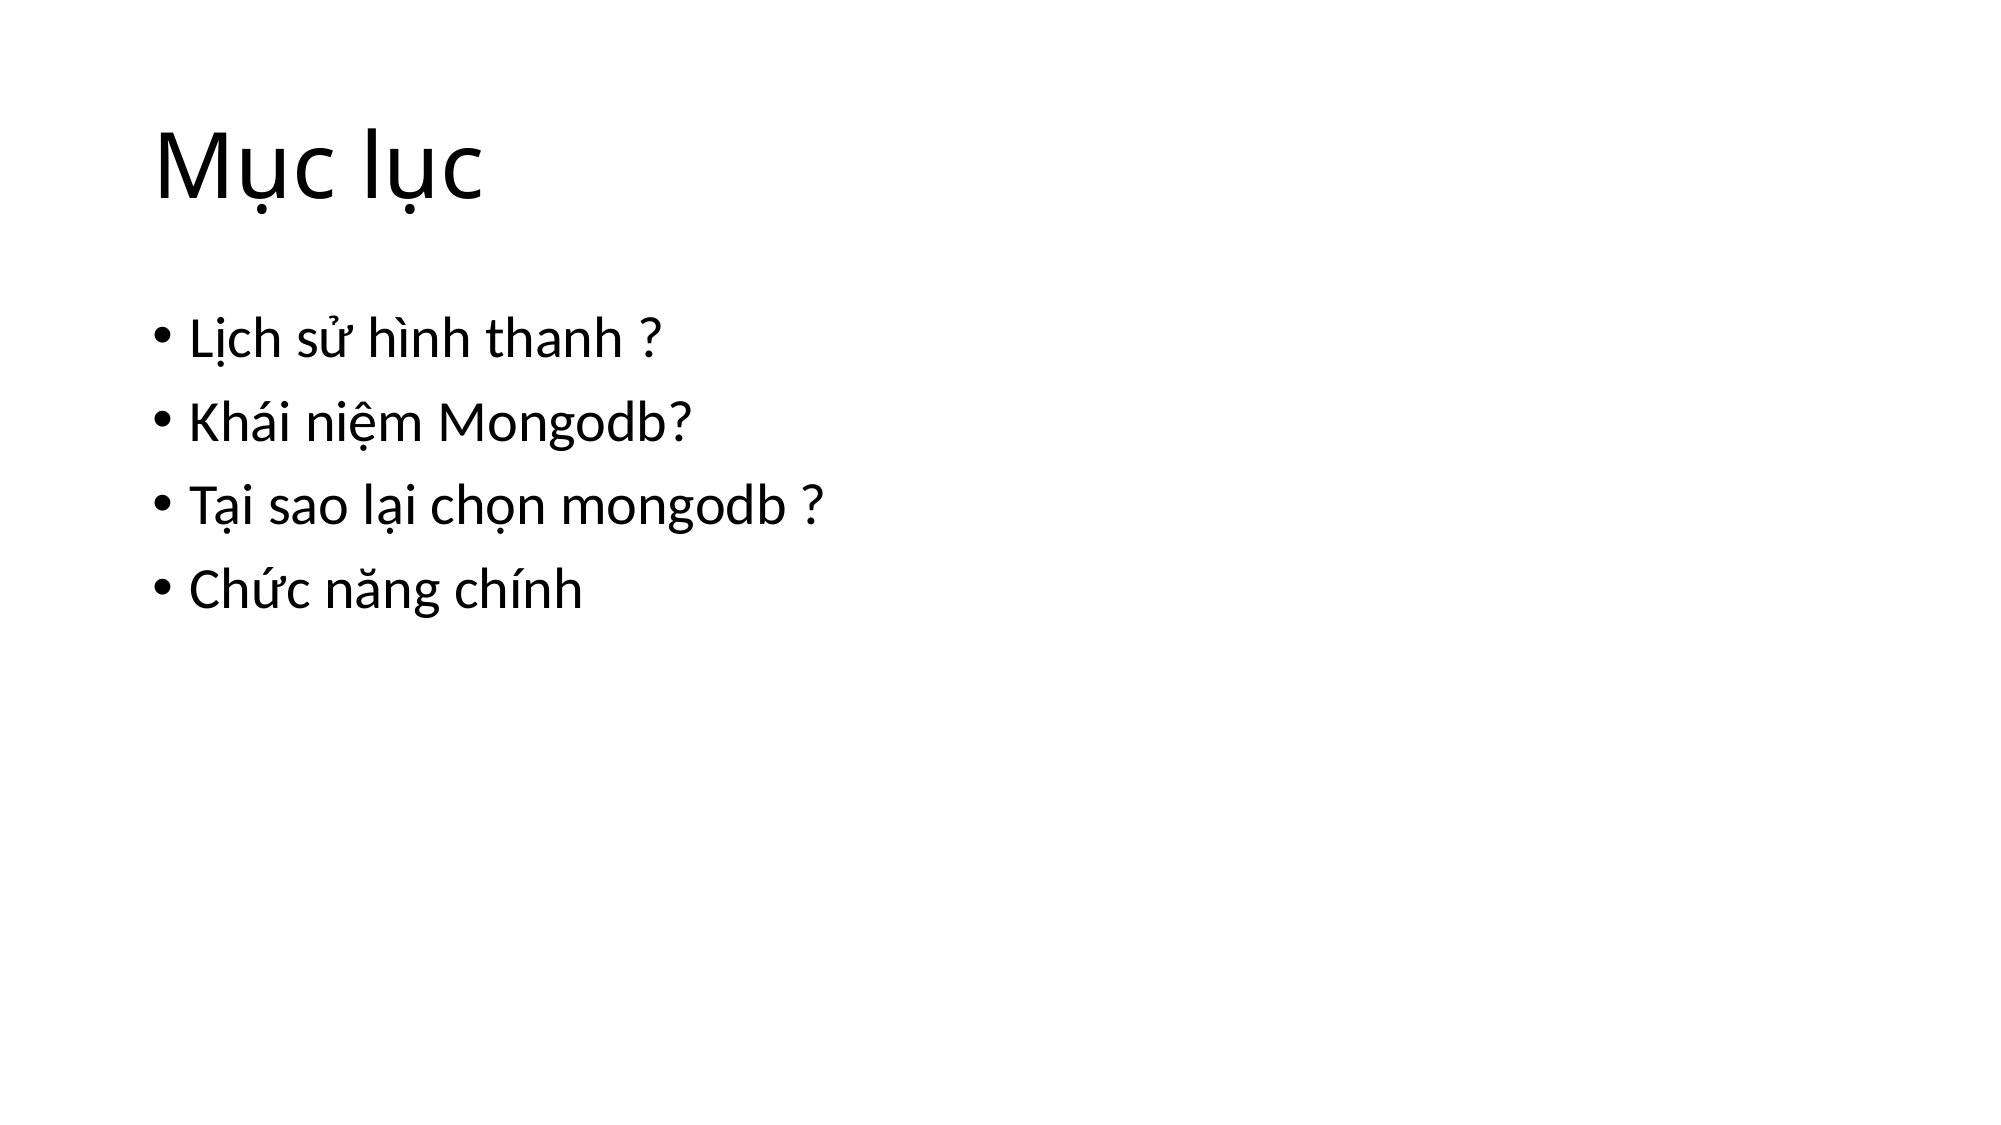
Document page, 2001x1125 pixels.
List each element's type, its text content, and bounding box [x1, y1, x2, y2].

list Lịch sử hình thanh ? Khái niệm Mongodb? Tại sao lại chọn mongodb ? Chức năng chính [137, 299, 1863, 1014]
title Mục lục [137, 59, 1863, 278]
